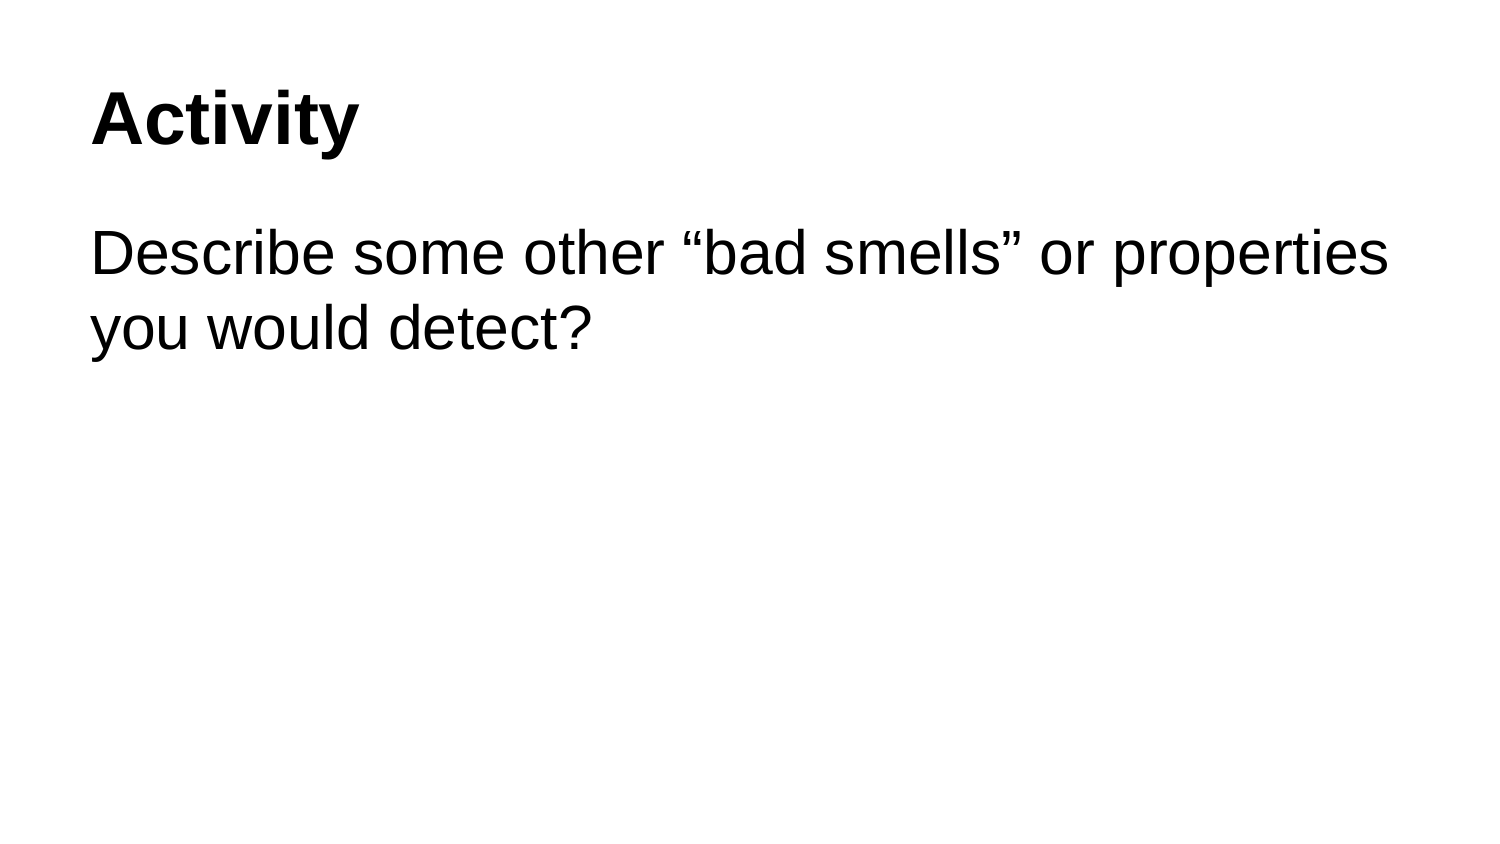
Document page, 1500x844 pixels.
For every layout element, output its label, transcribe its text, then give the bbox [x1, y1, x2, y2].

title Activity [75, 33, 1425, 175]
list Describe some other “bad smells” or properties you would detect? [75, 196, 1425, 808]
